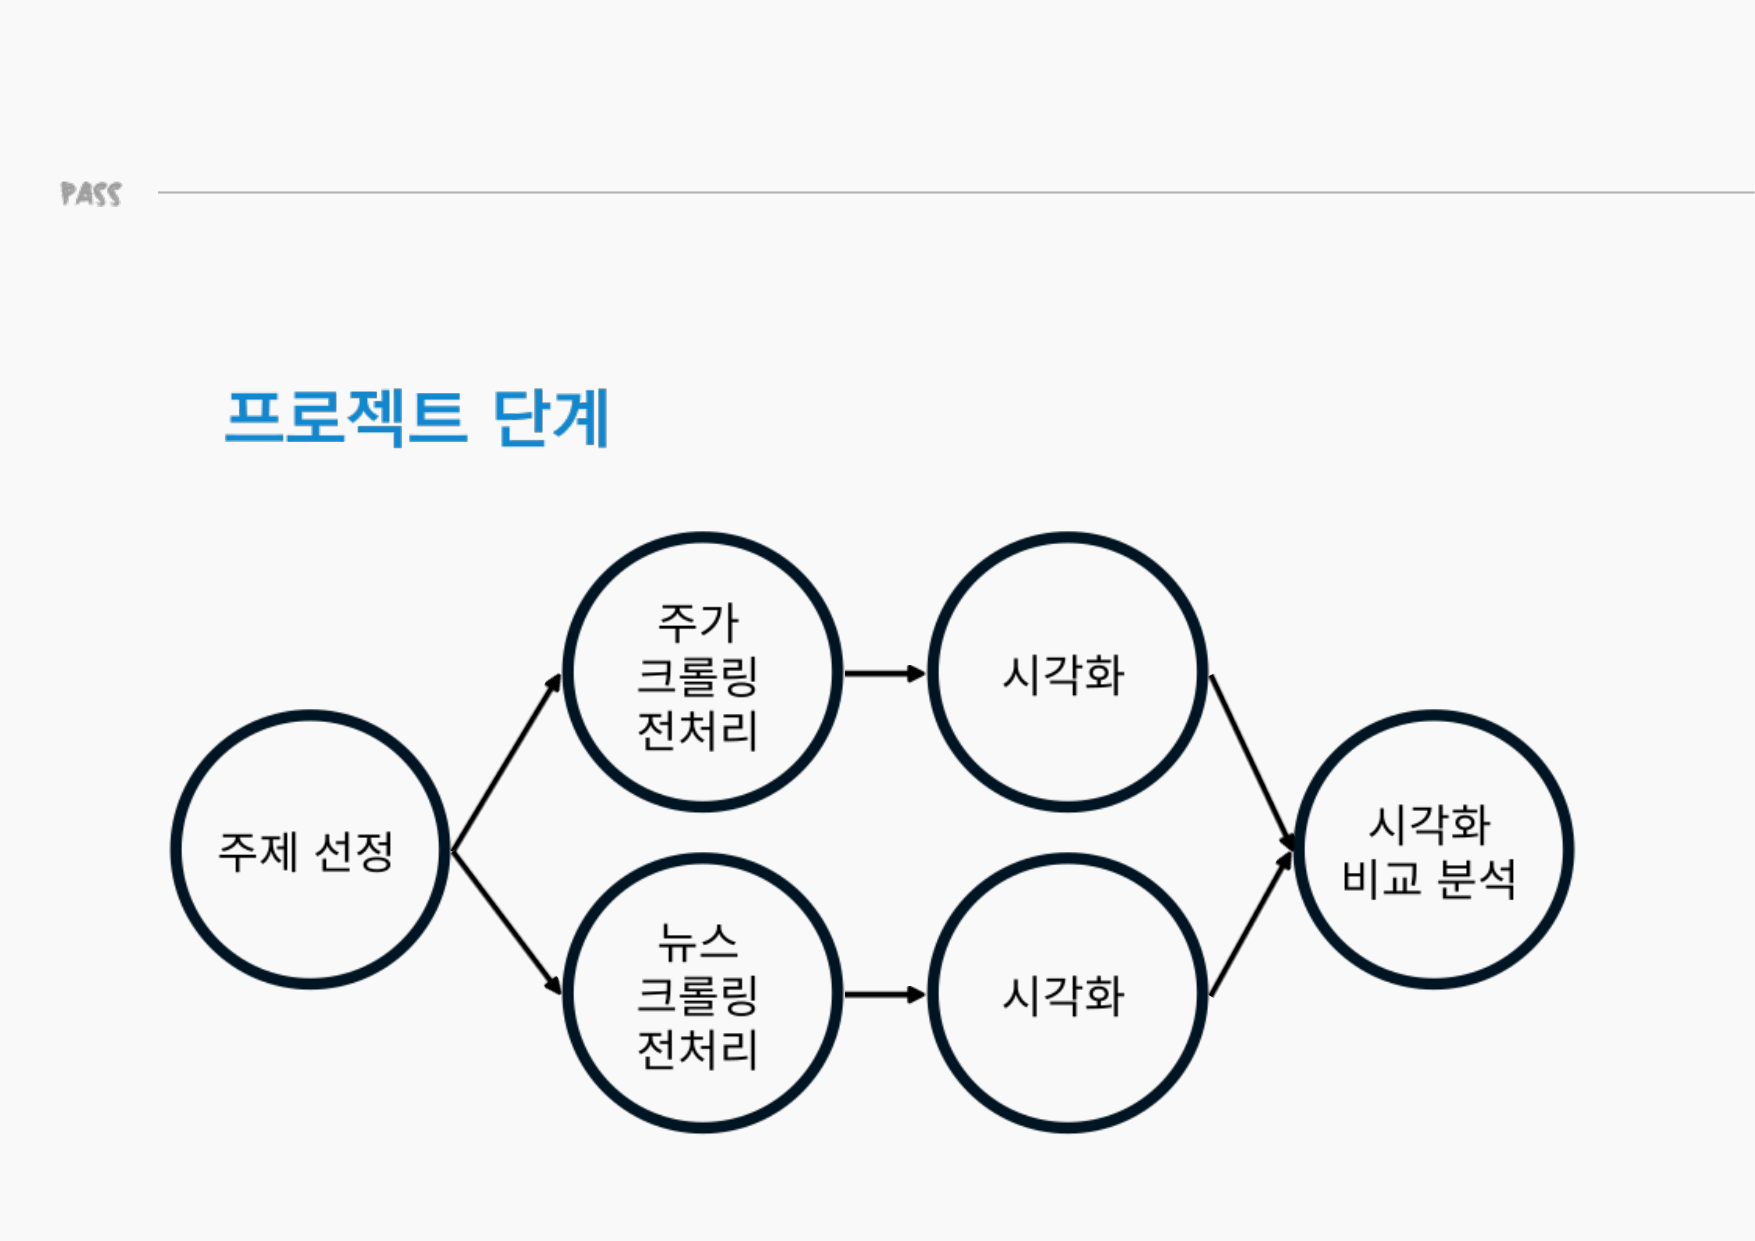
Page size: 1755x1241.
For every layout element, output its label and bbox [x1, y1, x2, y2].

text_box [167, 707, 454, 997]
text_box [1153, 754, 1349, 773]
text_box [845, 665, 927, 684]
text_box [845, 986, 927, 1005]
picture [630, 902, 783, 1103]
picture [504, 933, 560, 1000]
text_box [925, 530, 1211, 819]
text_box [1291, 707, 1577, 997]
picture [503, 671, 560, 754]
text_box [925, 851, 1211, 1140]
picture [630, 583, 783, 784]
text_box [402, 754, 611, 773]
picture [1211, 673, 1256, 754]
text_box [560, 530, 846, 819]
text_box [560, 851, 846, 1140]
picture [995, 636, 1149, 727]
text_box [1168, 914, 1334, 933]
picture [1334, 786, 1537, 922]
picture [1211, 933, 1255, 999]
picture [1247, 773, 1291, 914]
picture [995, 957, 1149, 1048]
text_box [416, 914, 597, 933]
picture [213, 364, 642, 481]
picture [56, 170, 139, 237]
text_box [158, 190, 1755, 196]
picture [454, 773, 510, 914]
picture [210, 813, 414, 895]
